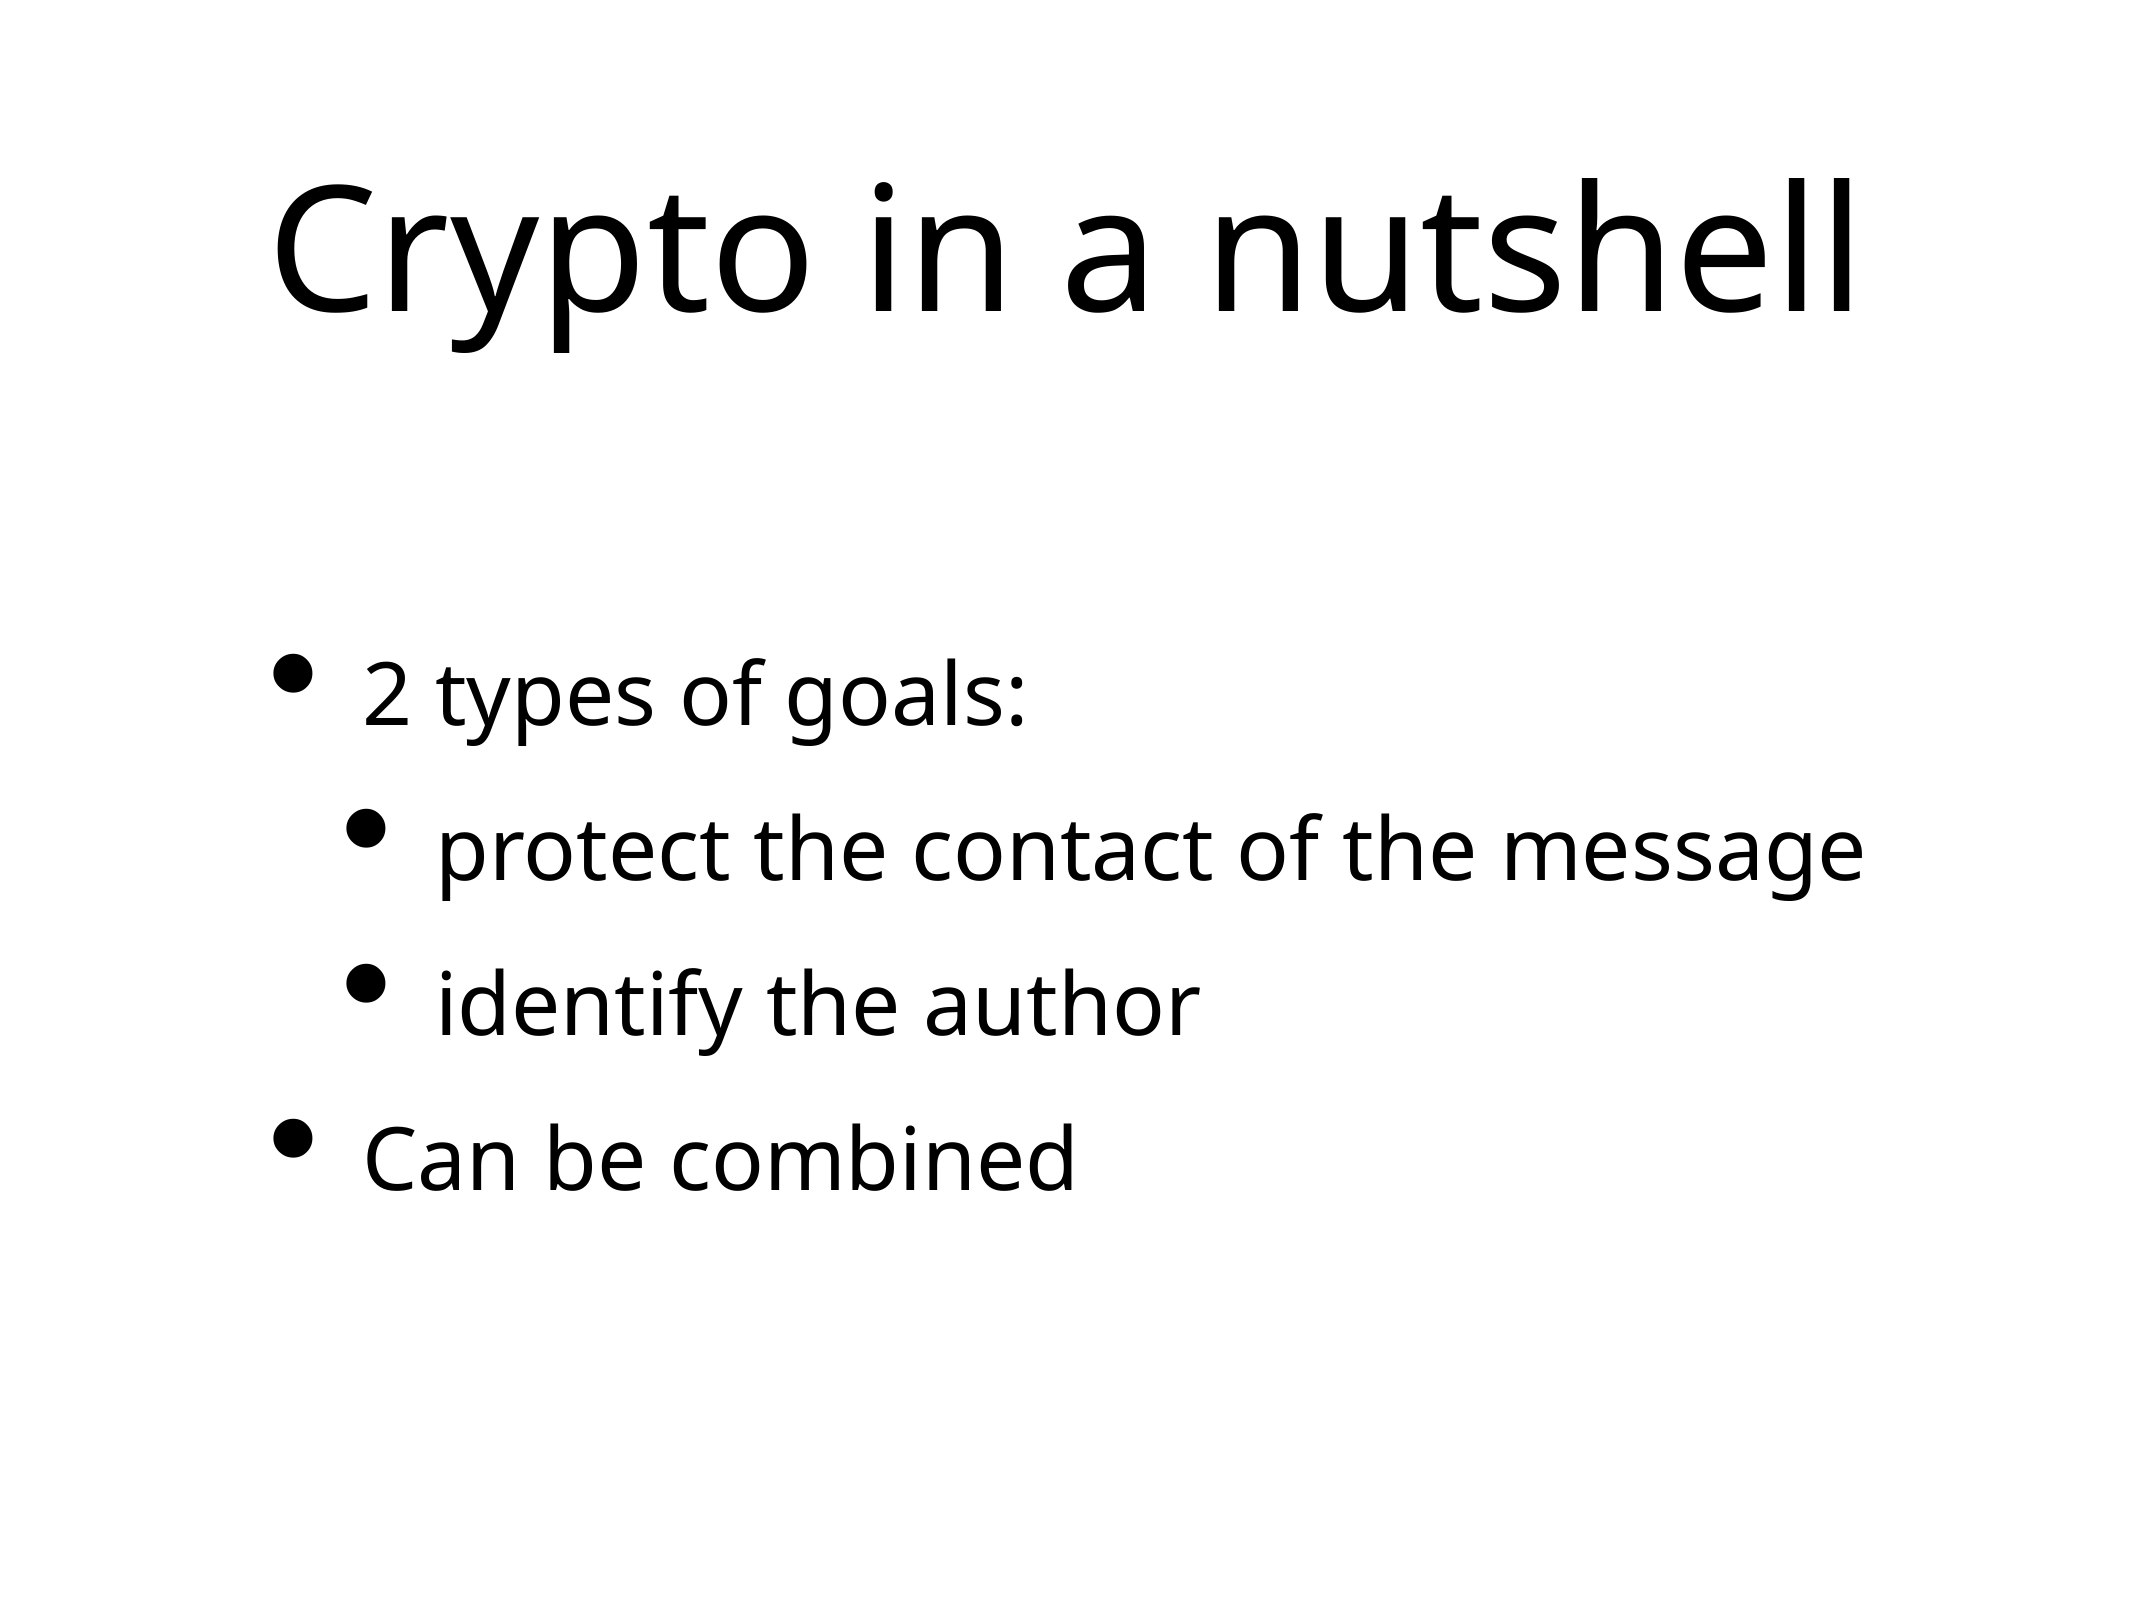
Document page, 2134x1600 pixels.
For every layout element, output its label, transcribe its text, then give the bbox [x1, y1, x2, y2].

list 2 types of goals: protect the contact of the message identify the author Can be combined [207, 453, 1926, 1393]
title Crypto in a nutshell [207, 41, 1926, 443]
